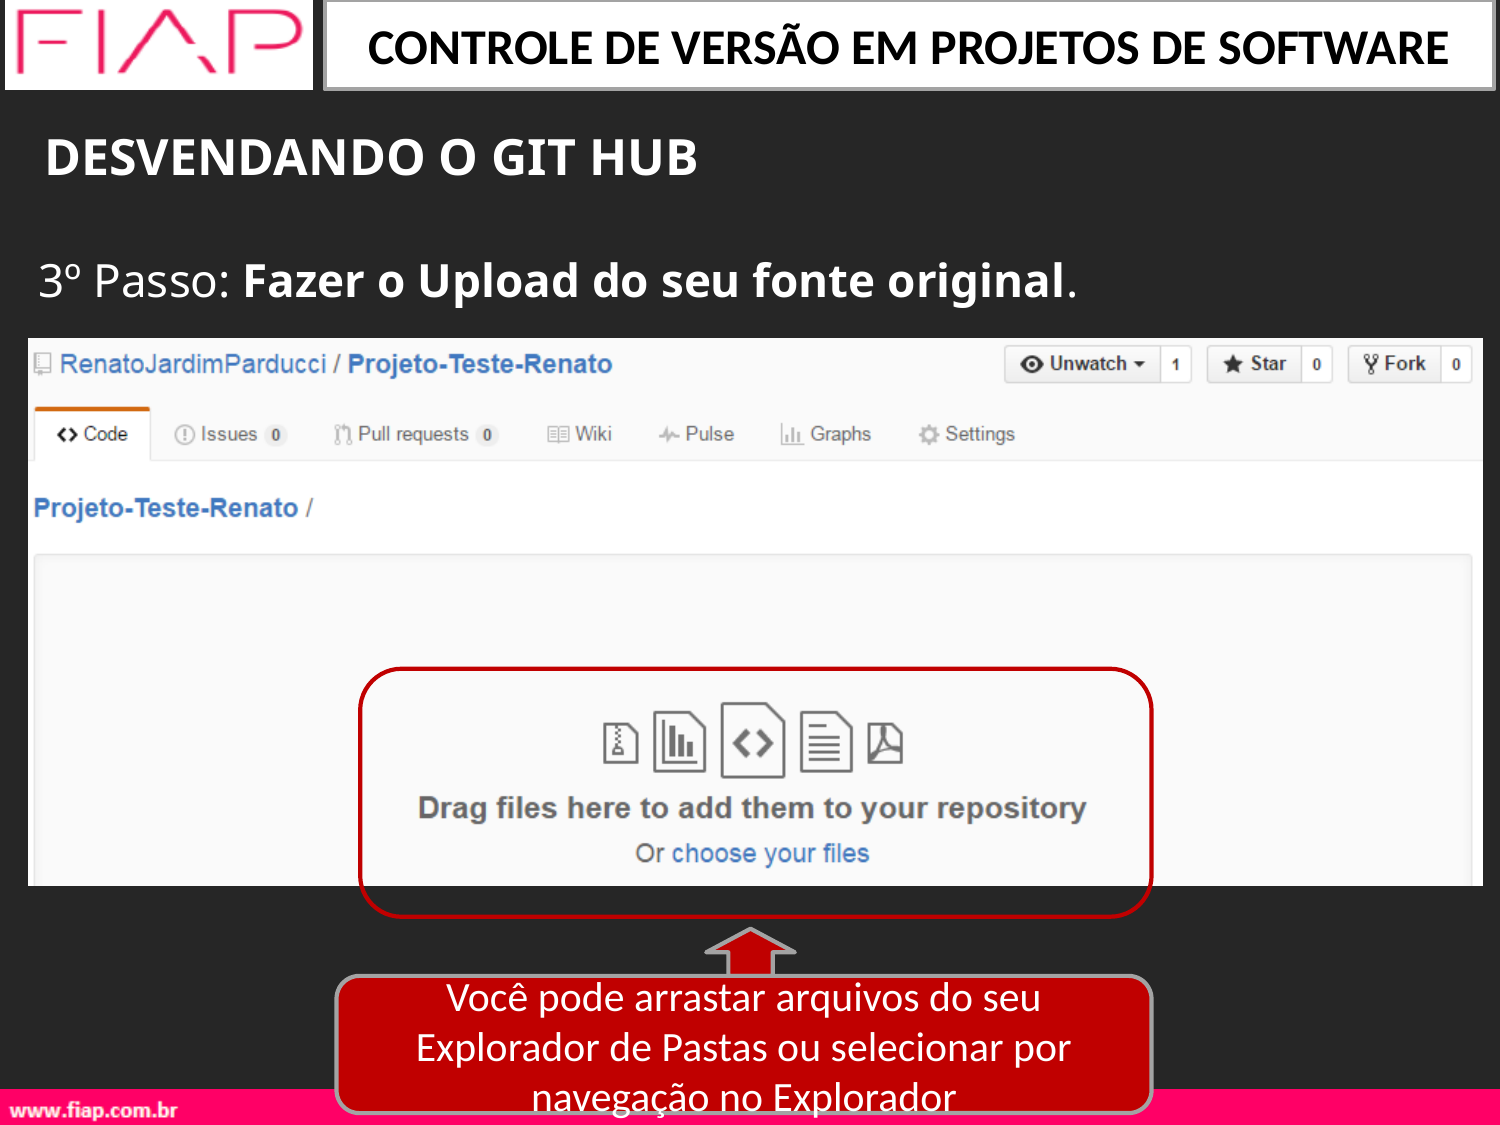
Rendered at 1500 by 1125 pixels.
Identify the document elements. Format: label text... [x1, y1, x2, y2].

text_box [362, 894, 1150, 919]
text_box [704, 926, 797, 973]
text_box DESVENDANDO O GIT HUB [29, 118, 1413, 186]
text_box 3º Passo: Fazer o Upload do seu fonte original. [23, 243, 1478, 307]
picture [28, 337, 1483, 886]
text_box Você pode arrastar arquivos do seu Explorador de Pastas ou selecionar por navegação no Explorador [334, 973, 1154, 1116]
